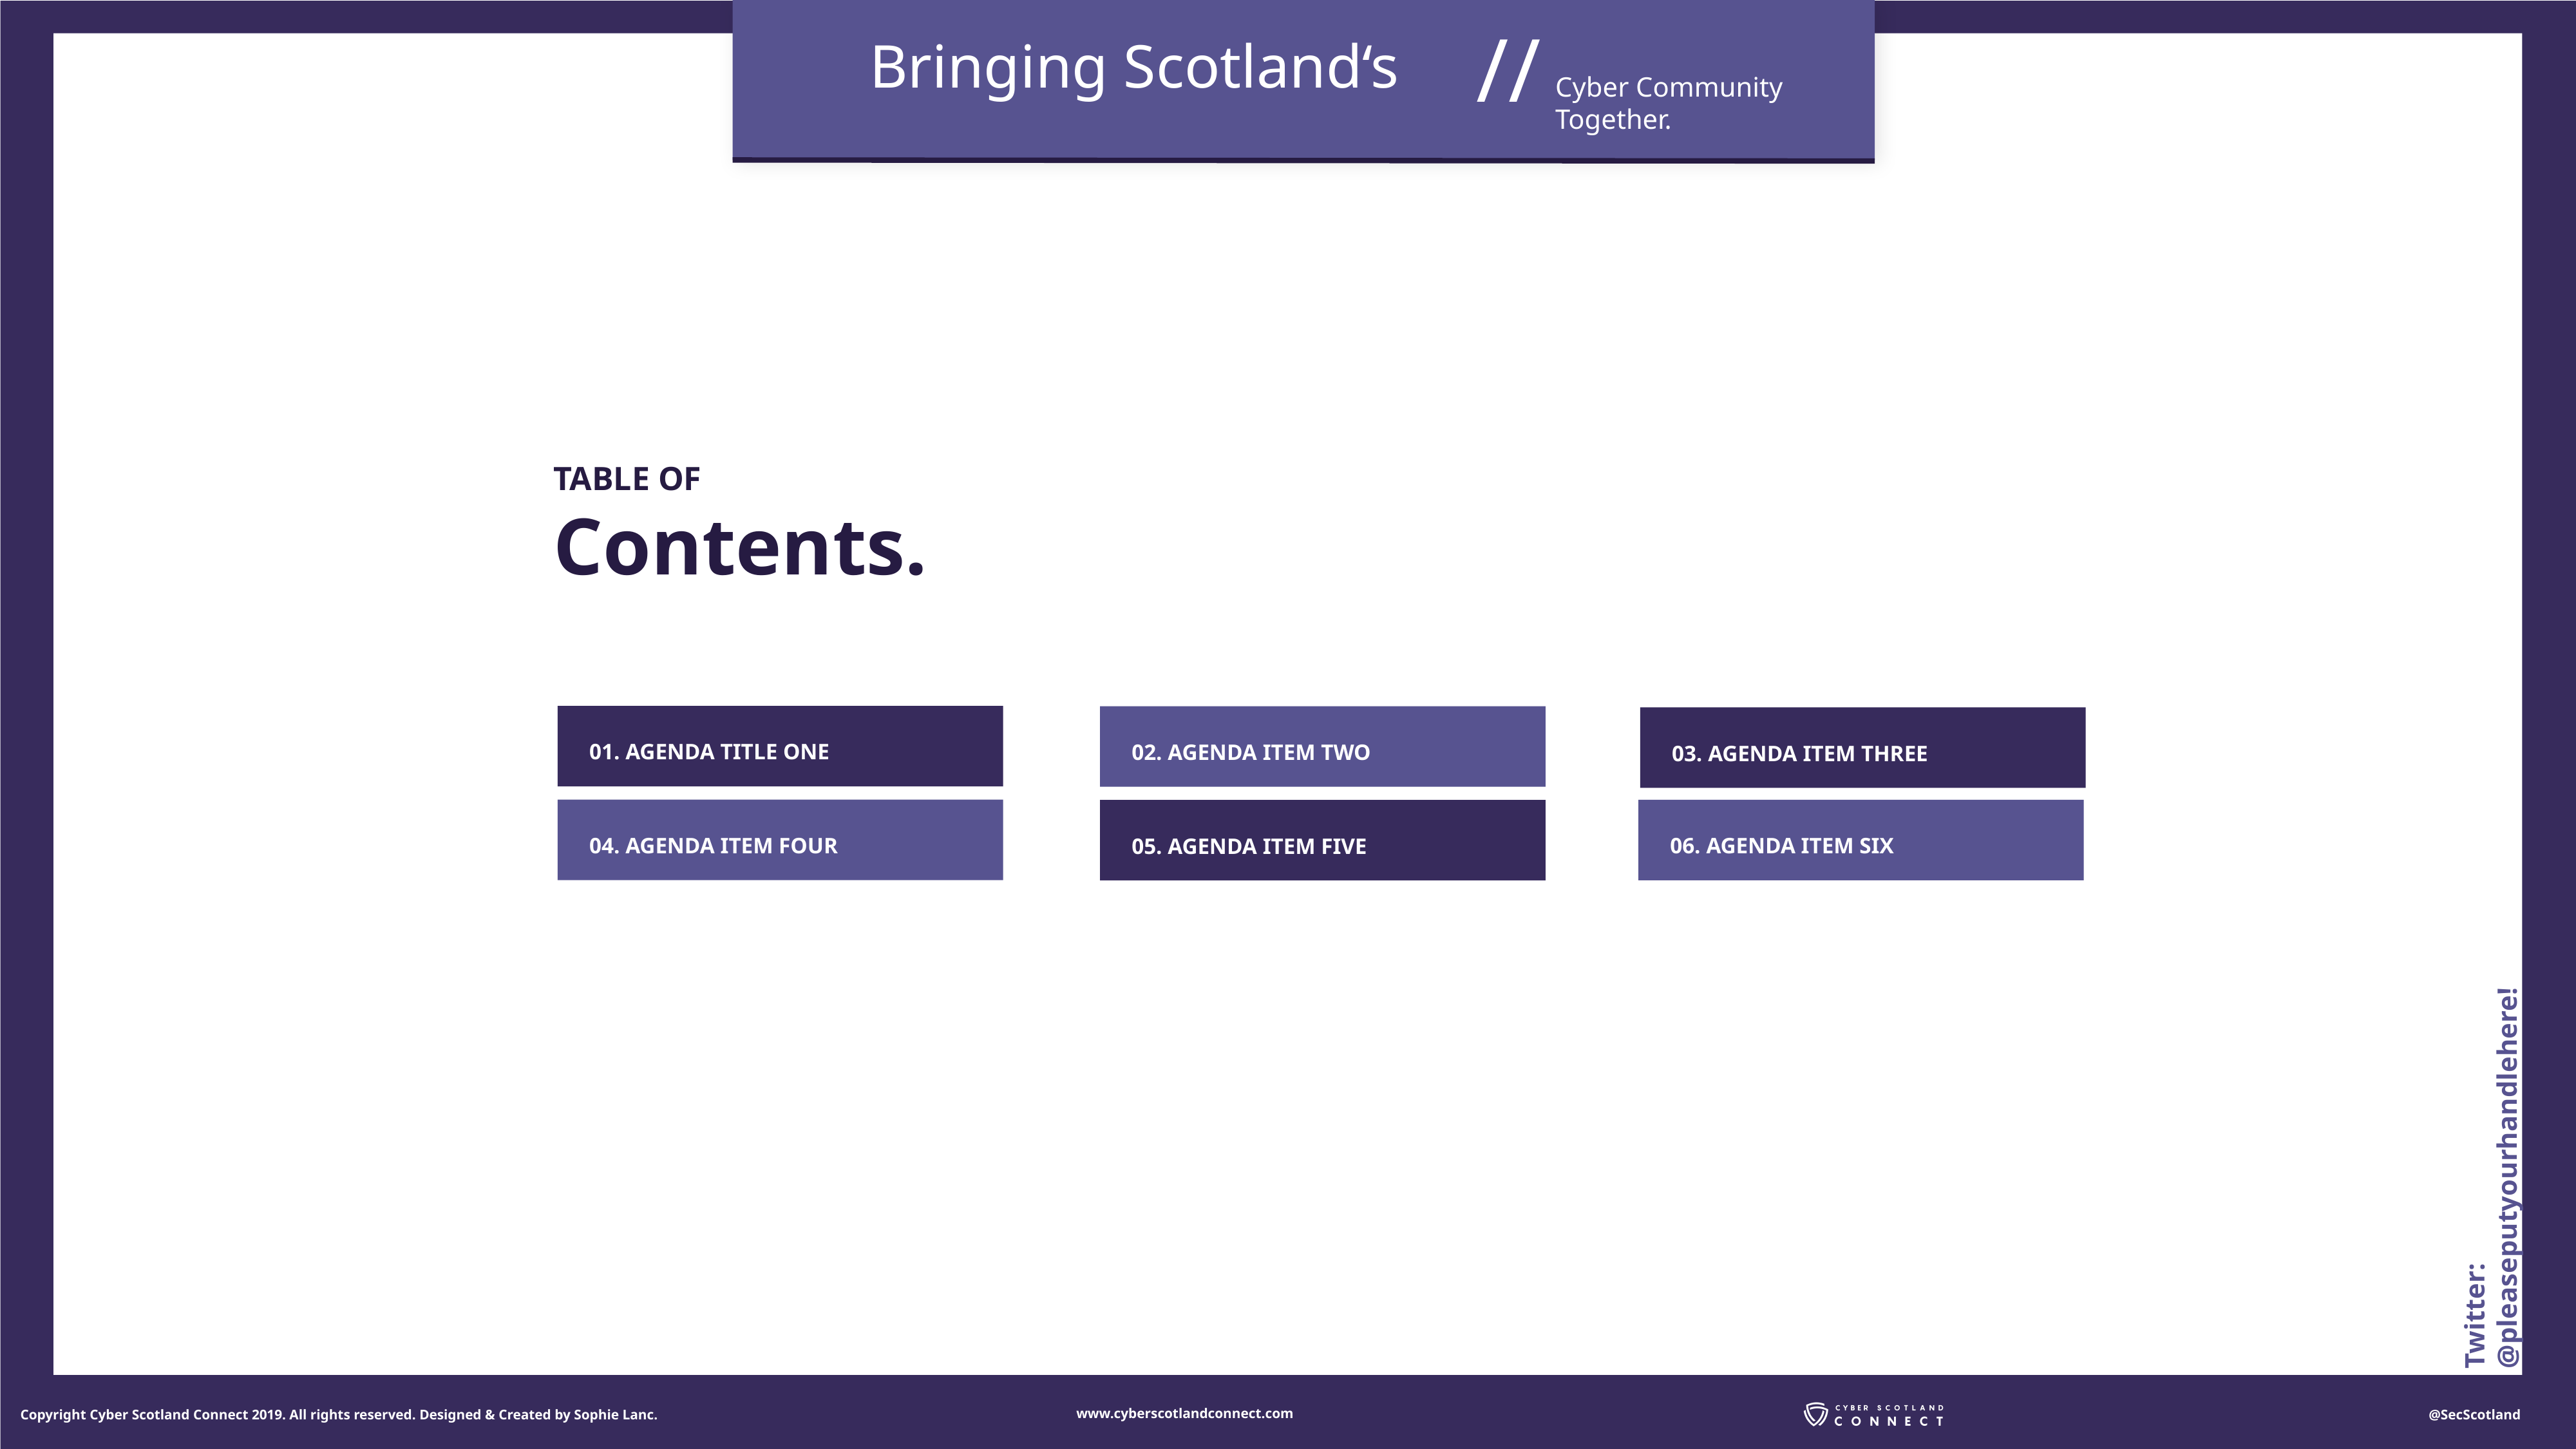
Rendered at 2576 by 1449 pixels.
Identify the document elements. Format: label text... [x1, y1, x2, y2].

text_box 01. AGENDA TITLE ONE [557, 706, 1003, 787]
text_box TABLE OF Contents. [553, 458, 999, 591]
text_box Twitter: @pleaseputyourhandlehere! [2458, 903, 2523, 1369]
text_box 02. AGENDA ITEM TWO [1100, 706, 1546, 787]
text_box 03. AGENDA ITEM THREE [1640, 707, 2086, 788]
picture [1797, 1396, 1953, 1435]
text_box 06. AGENDA ITEM SIX [1638, 799, 2084, 880]
text_box 04. AGENDA ITEM FOUR [557, 799, 1003, 880]
text_box 05. AGENDA ITEM FIVE [1100, 800, 1546, 881]
